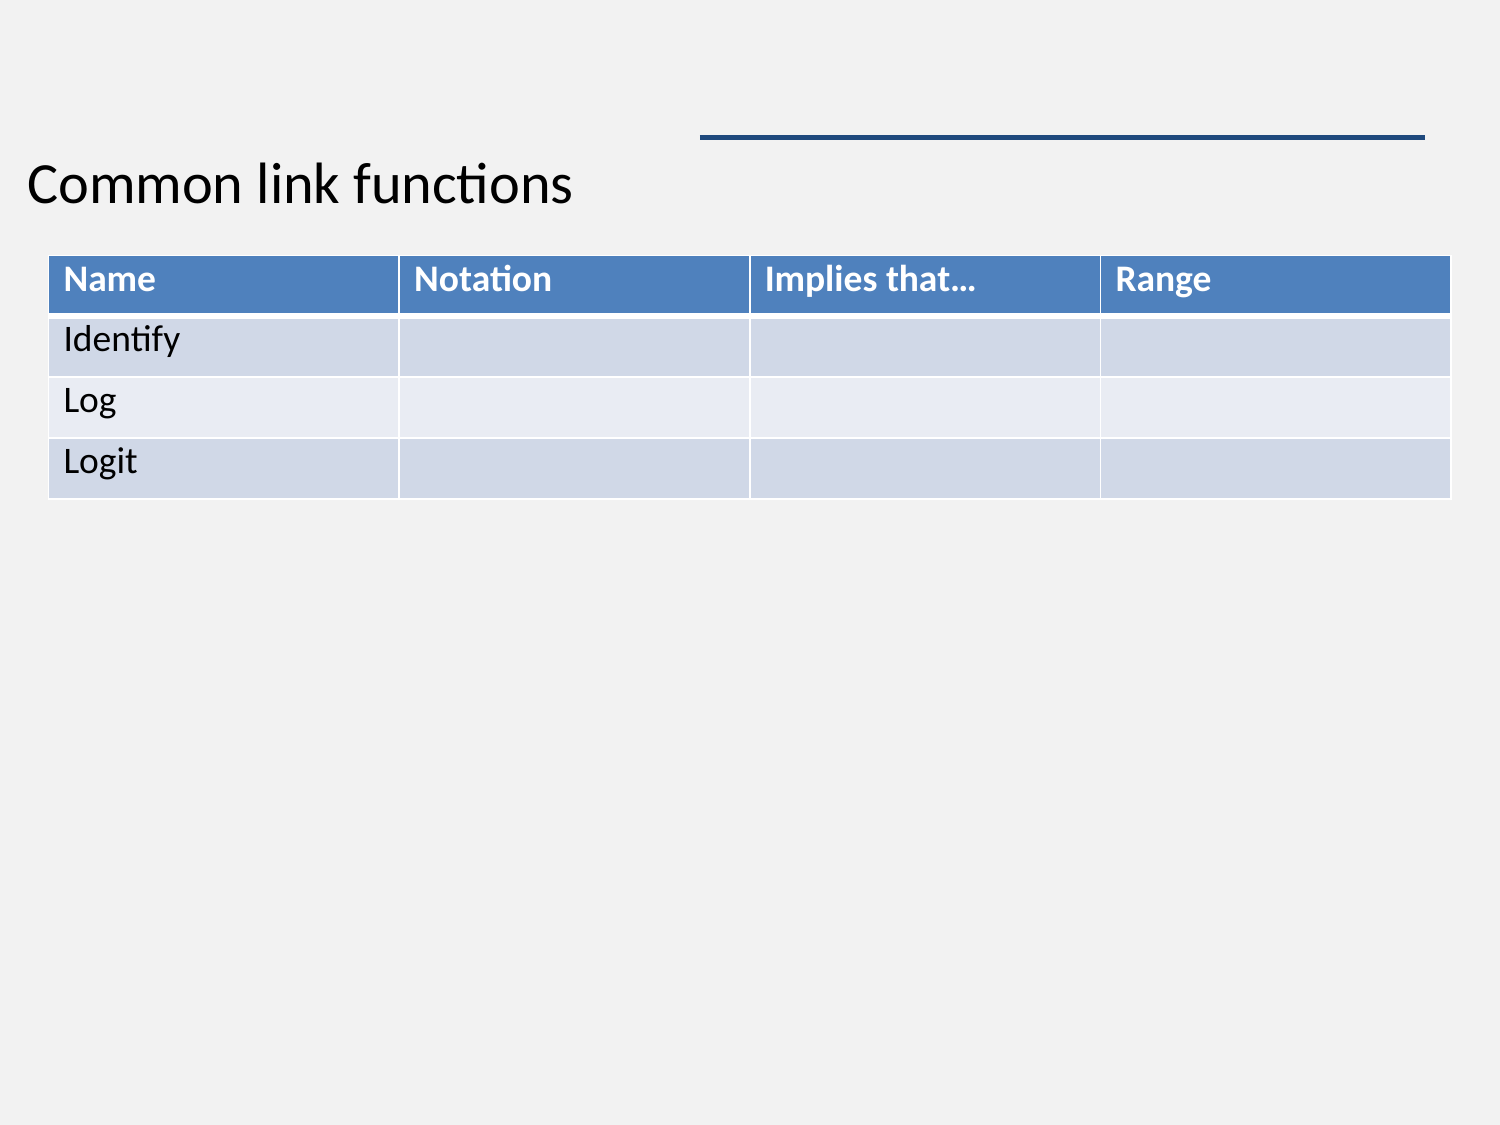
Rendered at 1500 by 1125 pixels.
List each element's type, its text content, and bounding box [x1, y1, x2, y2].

list Common link functions [12, 137, 1488, 1113]
